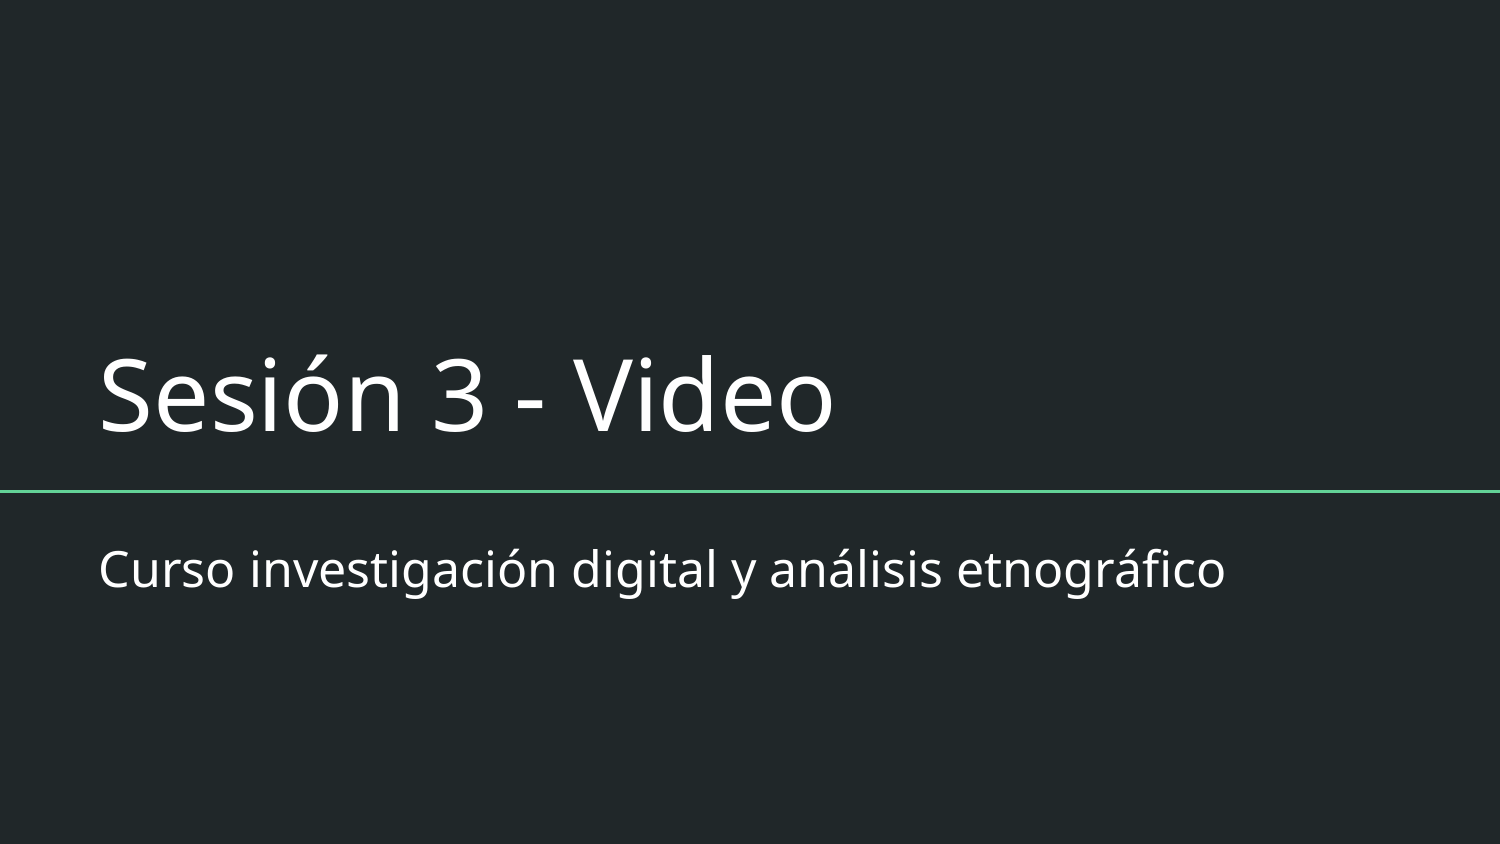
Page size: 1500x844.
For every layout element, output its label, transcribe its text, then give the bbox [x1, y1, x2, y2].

subtitle Curso investigación digital y análisis etnográfico [83, 522, 1417, 626]
title Sesión 3 - Video [83, 206, 1417, 467]
